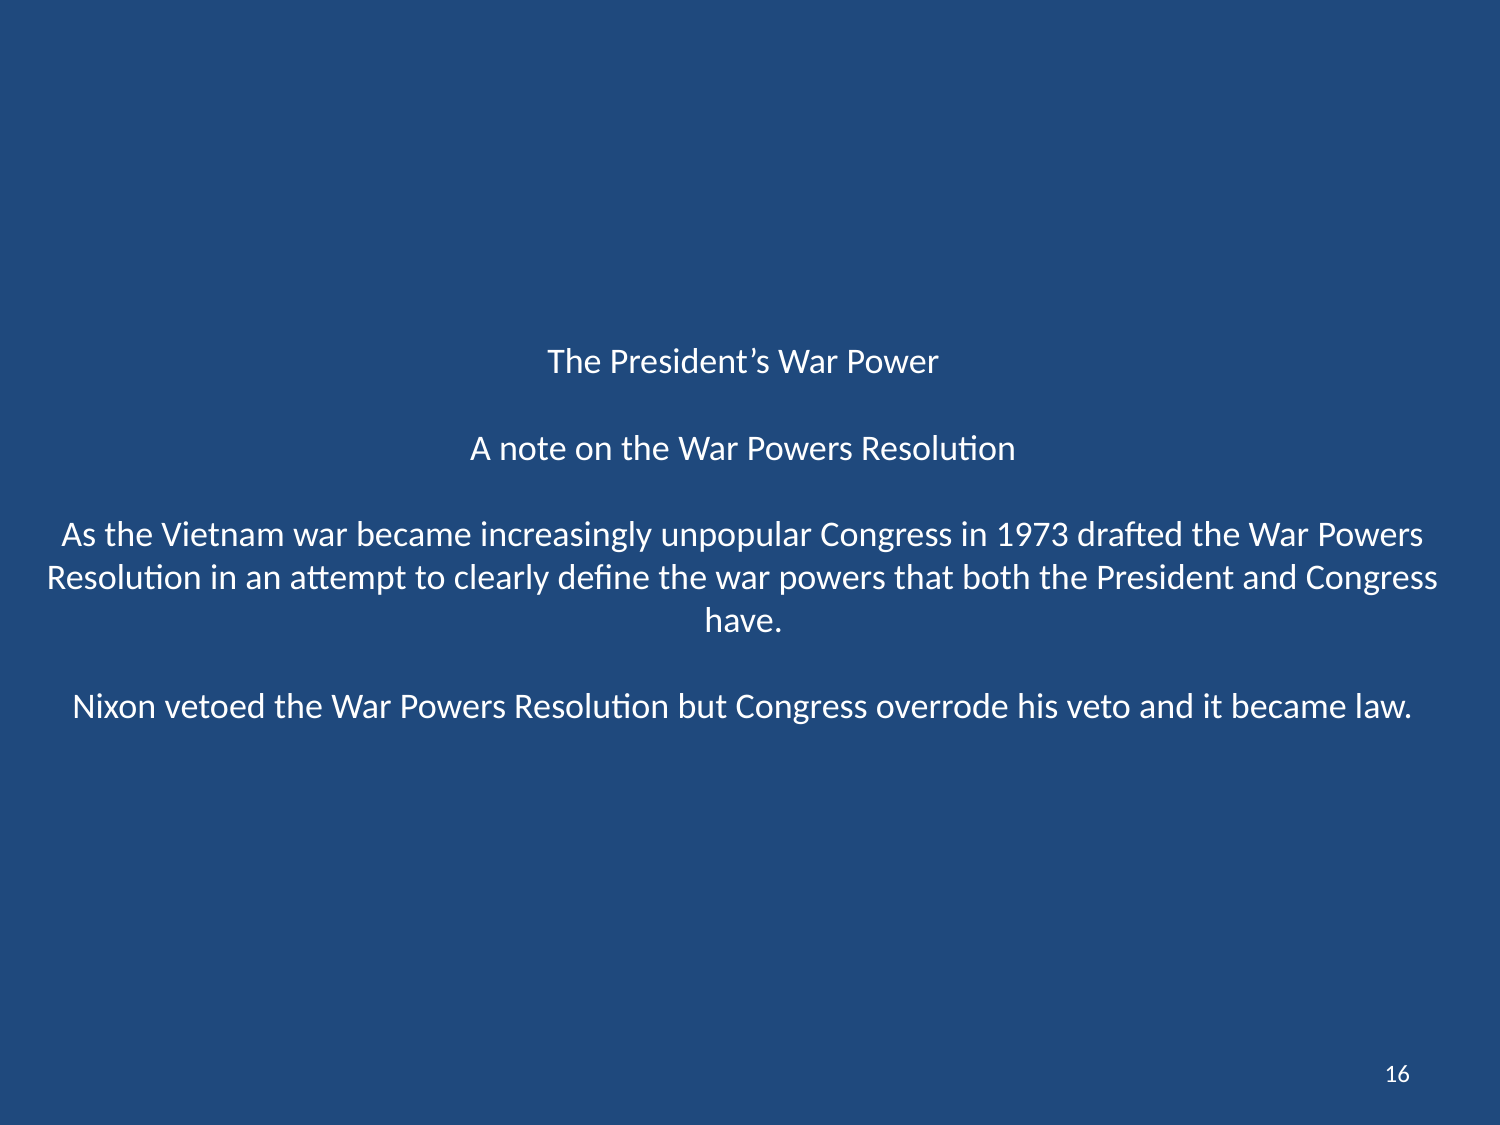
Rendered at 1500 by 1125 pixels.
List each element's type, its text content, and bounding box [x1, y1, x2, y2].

title The President’s War Power A note on the War Powers Resolution As the Vietnam war became increasingly unpopular Congress in 1973 drafted the War Powers Resolution in an attempt to clearly define the war powers that both the President and Congress have. Nixon vetoed the War Powers Resolution but Congress overrode his veto and it became law. [24, 24, 1463, 1088]
slide_number 16 [1074, 1042, 1425, 1103]
